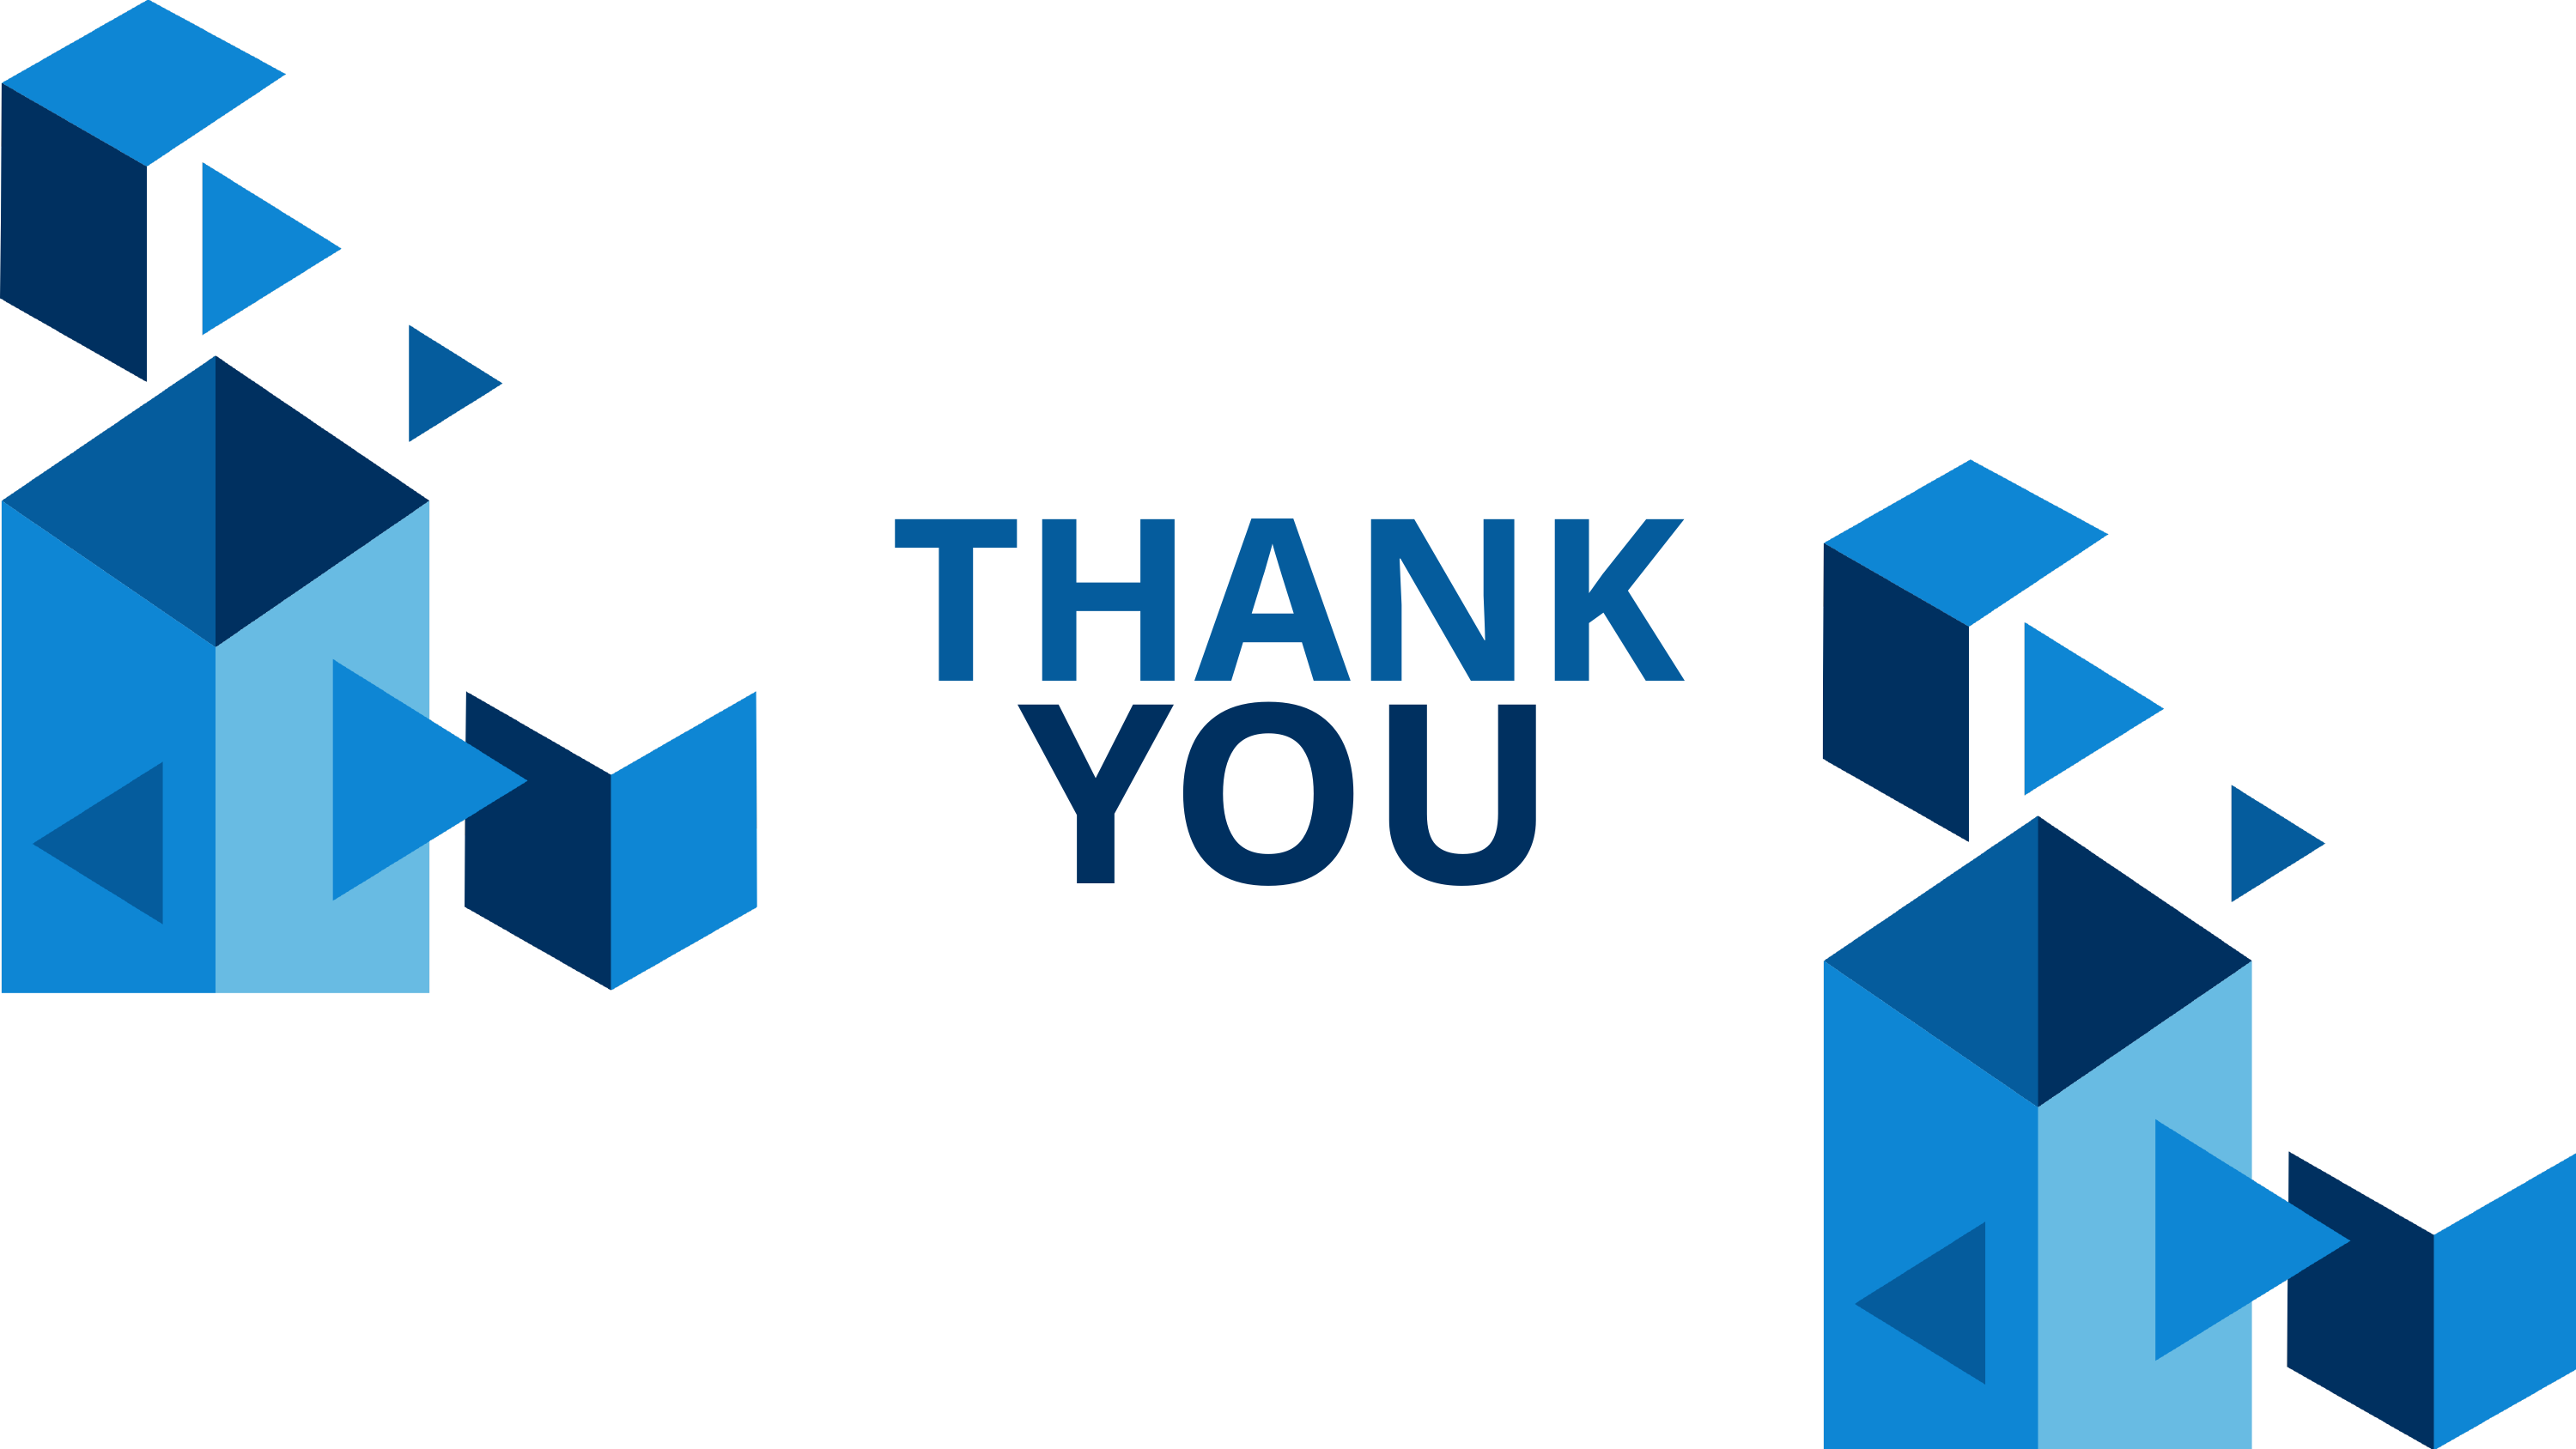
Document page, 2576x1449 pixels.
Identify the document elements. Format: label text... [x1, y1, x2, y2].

text_box YOU [752, 583, 1823, 935]
text_box [0, 0, 757, 993]
text_box THANK [752, 409, 1823, 583]
text_box [1822, 459, 2576, 1449]
